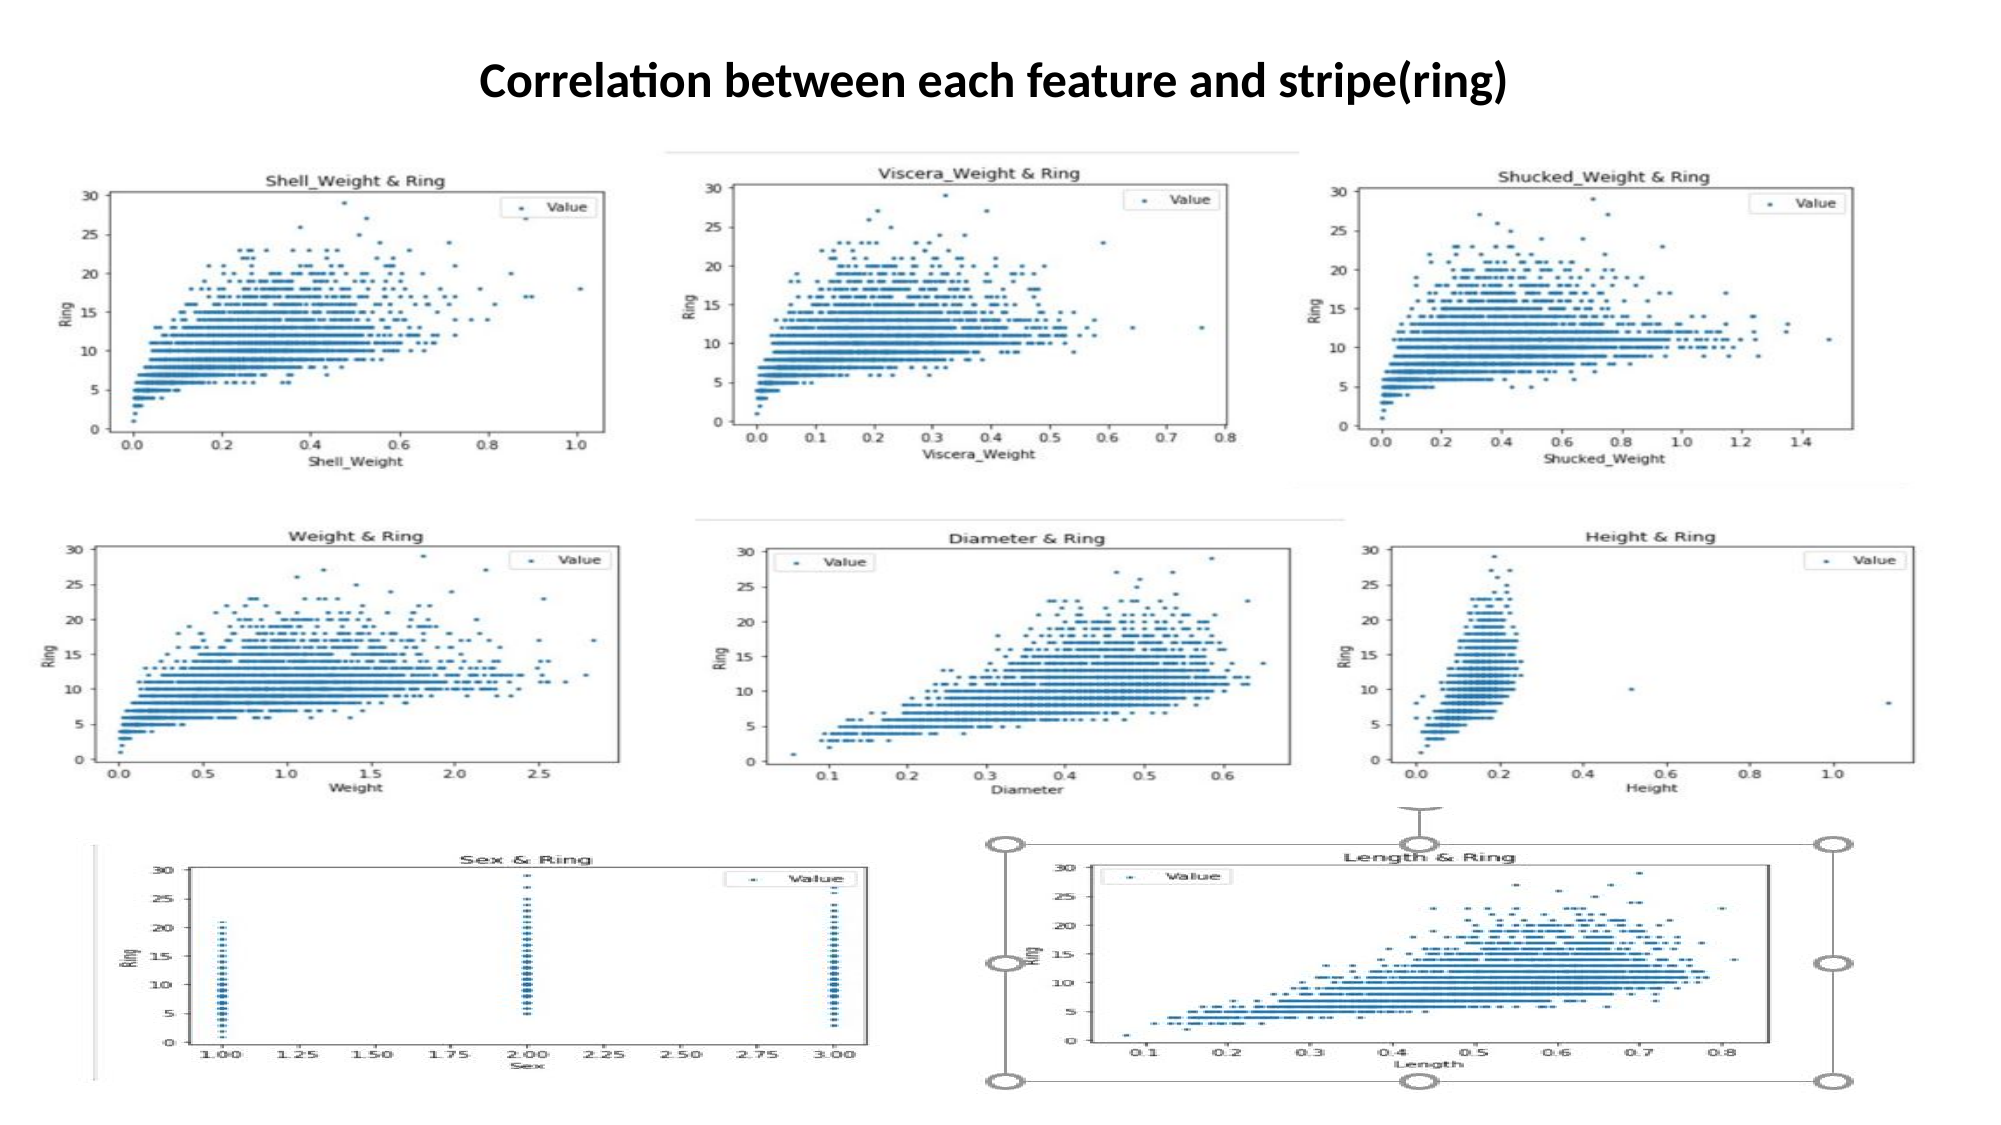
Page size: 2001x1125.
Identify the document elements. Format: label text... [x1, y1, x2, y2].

picture [0, 136, 2000, 489]
text_box Correlation between each feature and stripe(ring) [426, 39, 1574, 115]
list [0, 489, 2000, 807]
picture [0, 807, 2000, 1125]
